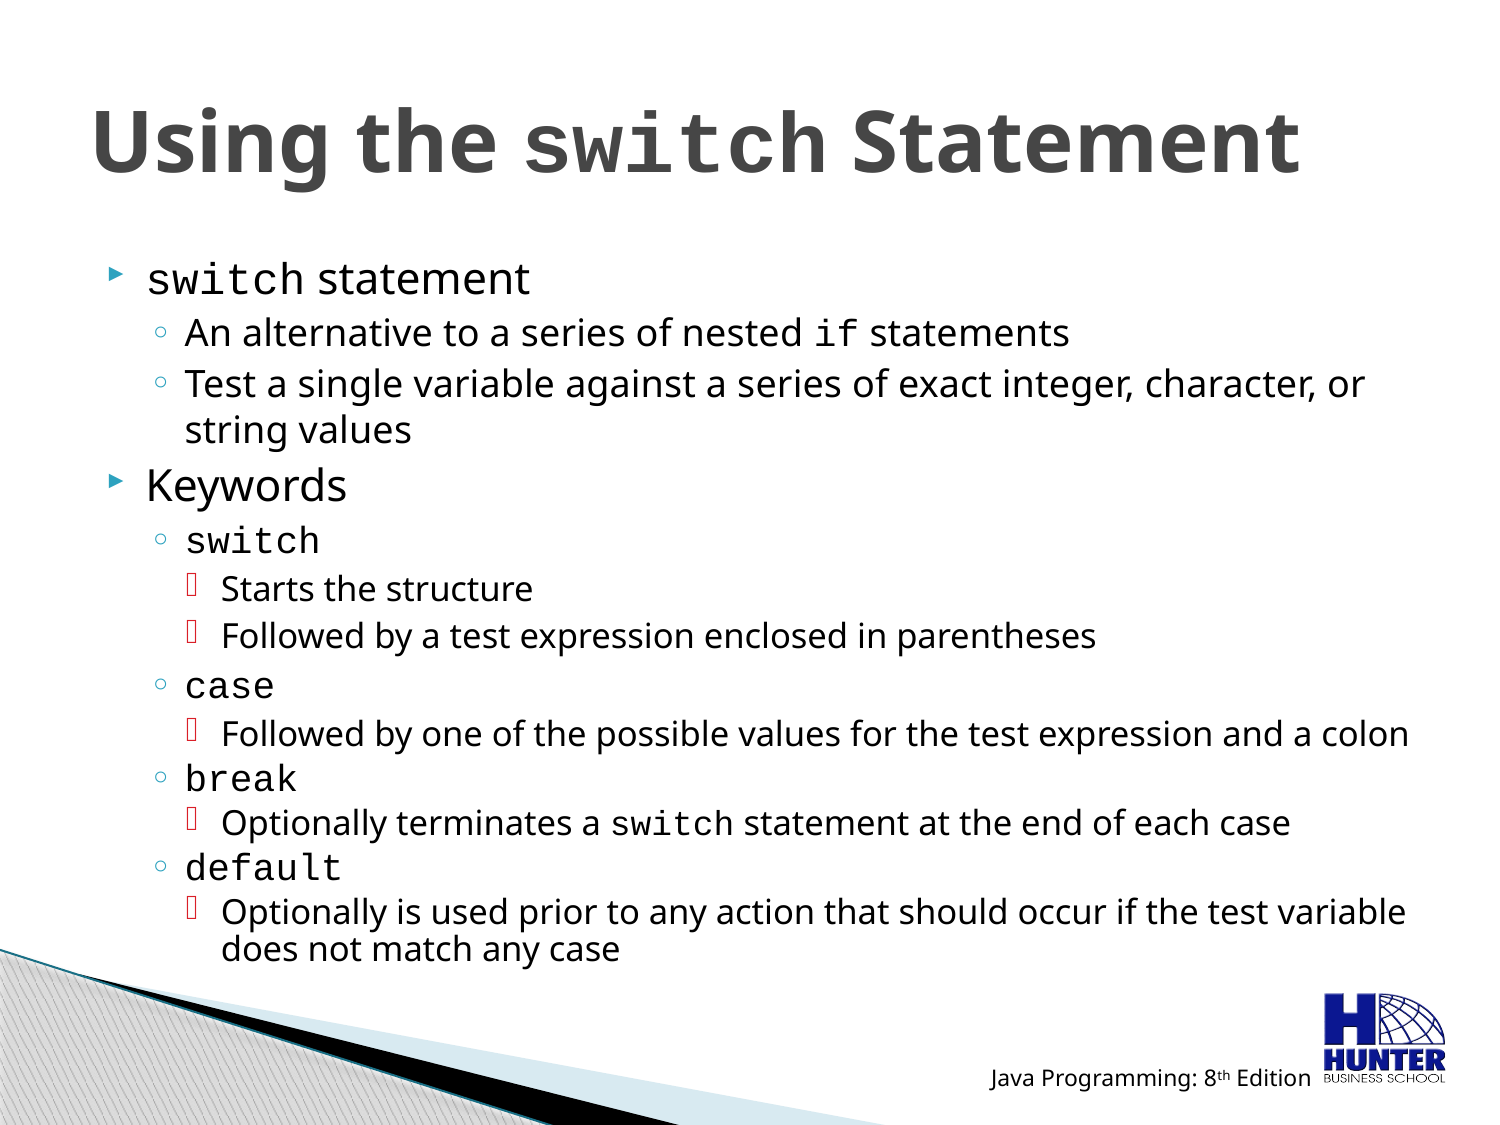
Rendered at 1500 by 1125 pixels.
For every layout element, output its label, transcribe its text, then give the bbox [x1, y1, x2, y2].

list switch statement An alternative to a series of nested if statements Test a single variable against a series of exact integer, character, or string values Keywords switch Starts the structure Followed by a test expression enclosed in parentheses case Followed by one of the possible values for the test expression and a colon break Optionally terminates a switch statement at the end of each case default Optionally is used prior to any action that should occur if the test variable does not match any case [75, 243, 1425, 986]
picture [1324, 993, 1446, 1084]
title Using the switch Statement [75, 45, 1425, 233]
